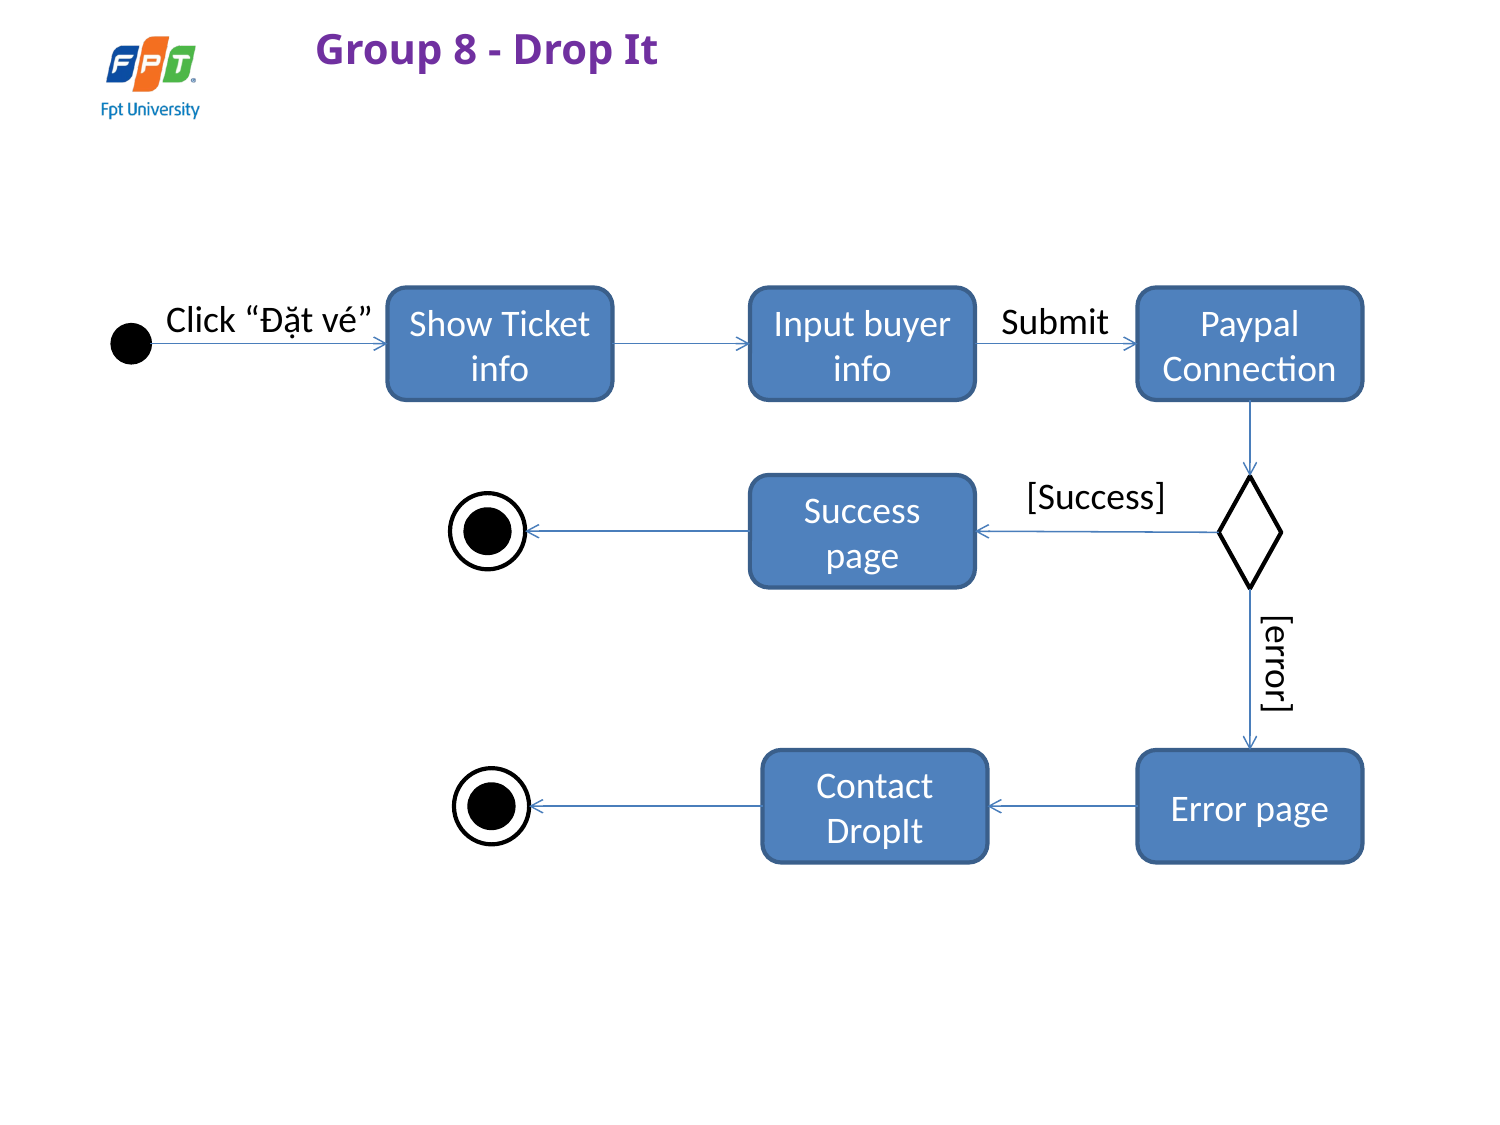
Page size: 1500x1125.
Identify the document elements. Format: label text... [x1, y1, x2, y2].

text_box Click “Đặt vé” [151, 287, 388, 343]
text_box Show Ticket info [385, 285, 615, 403]
text_box Input buyer info [747, 285, 978, 403]
text_box [Success] [1011, 464, 1182, 525]
text_box Group 8 - Drop It [300, 15, 850, 81]
text_box Contact DropIt [760, 747, 990, 865]
text_box [451, 766, 532, 847]
text_box Error page [1135, 747, 1365, 865]
text_box [467, 782, 516, 831]
text_box Success page [747, 472, 978, 590]
text_box [463, 507, 512, 556]
text_box Submit [986, 289, 1125, 343]
text_box [447, 491, 528, 572]
text_box [110, 322, 151, 365]
picture [67, 10, 232, 138]
text_box Paypal Connection [1135, 285, 1365, 403]
text_box [error] [1254, 599, 1311, 730]
text_box [1217, 477, 1284, 591]
